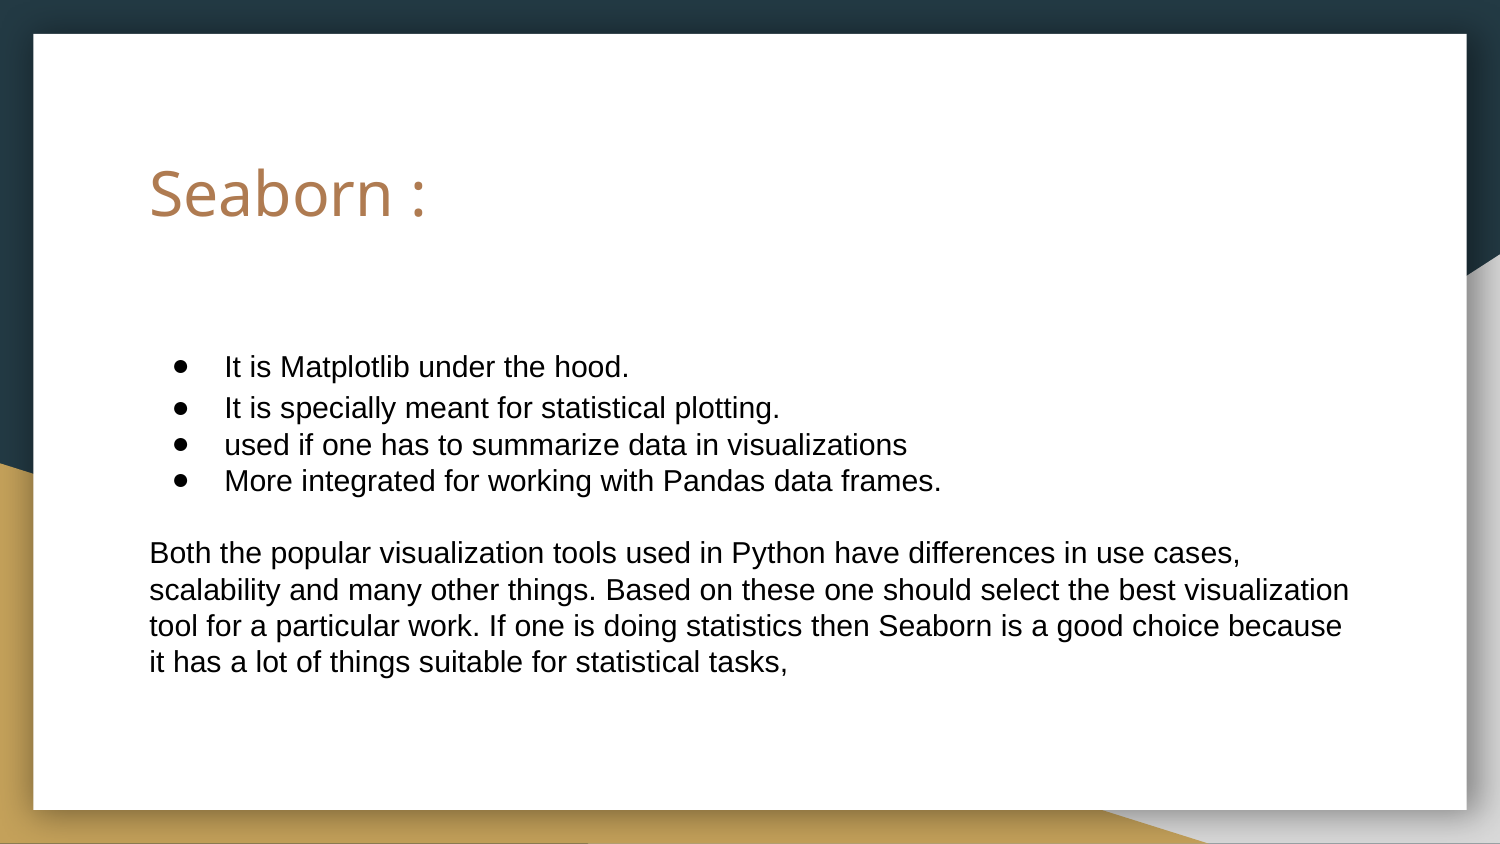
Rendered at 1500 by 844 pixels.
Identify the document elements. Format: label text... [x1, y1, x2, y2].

list It is Matplotlib under the hood. It is specially meant for statistical plotting. used if one has to summarize data in visualizations More integrated for working with Pandas data frames. Both the popular visualization tools used in Python have differences in use cases, scalability and many other things. Based on these one should select the best visualization tool for a particular work. If one is doing statistics then Seaborn is a good choice because it has a lot of things suitable for statistical tasks, [134, 326, 1366, 729]
title Seaborn : [134, 138, 1366, 296]
